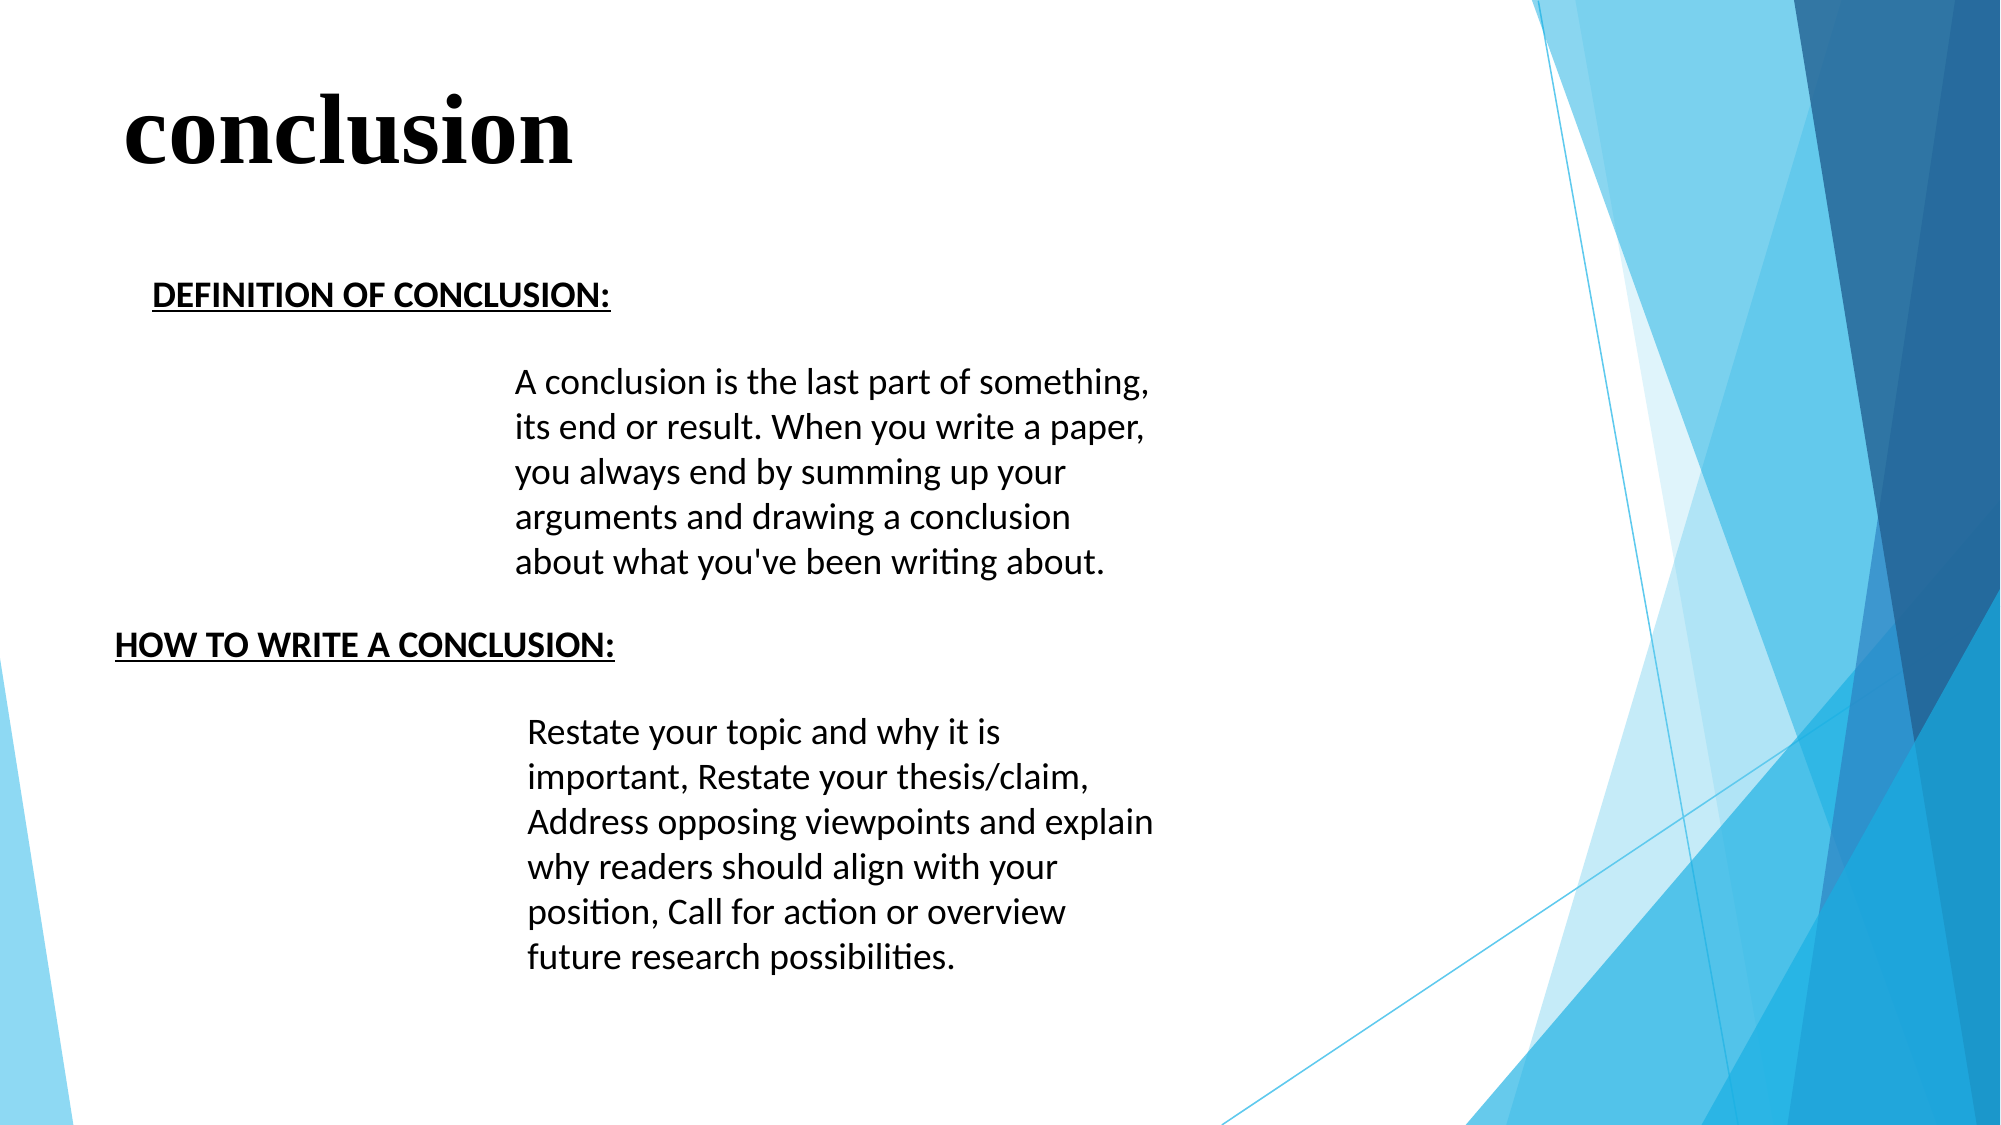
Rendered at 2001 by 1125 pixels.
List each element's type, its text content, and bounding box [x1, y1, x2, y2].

text_box A conclusion is the last part of something, its end or result. When you write a paper, you always end by summing up your arguments and drawing a conclusion about what you've been writing about. [500, 349, 1167, 590]
text_box Restate your topic and why it is important, Restate your thesis/claim, Address opposing viewpoints and explain why readers should align with your position, Call for action or overview future research possibilities. [512, 699, 1180, 985]
text_box HOW TO WRITE A CONCLUSION: [99, 612, 767, 673]
text_box DEFINITION OF CONCLUSION: [137, 262, 805, 323]
title conclusion [123, 63, 1877, 188]
